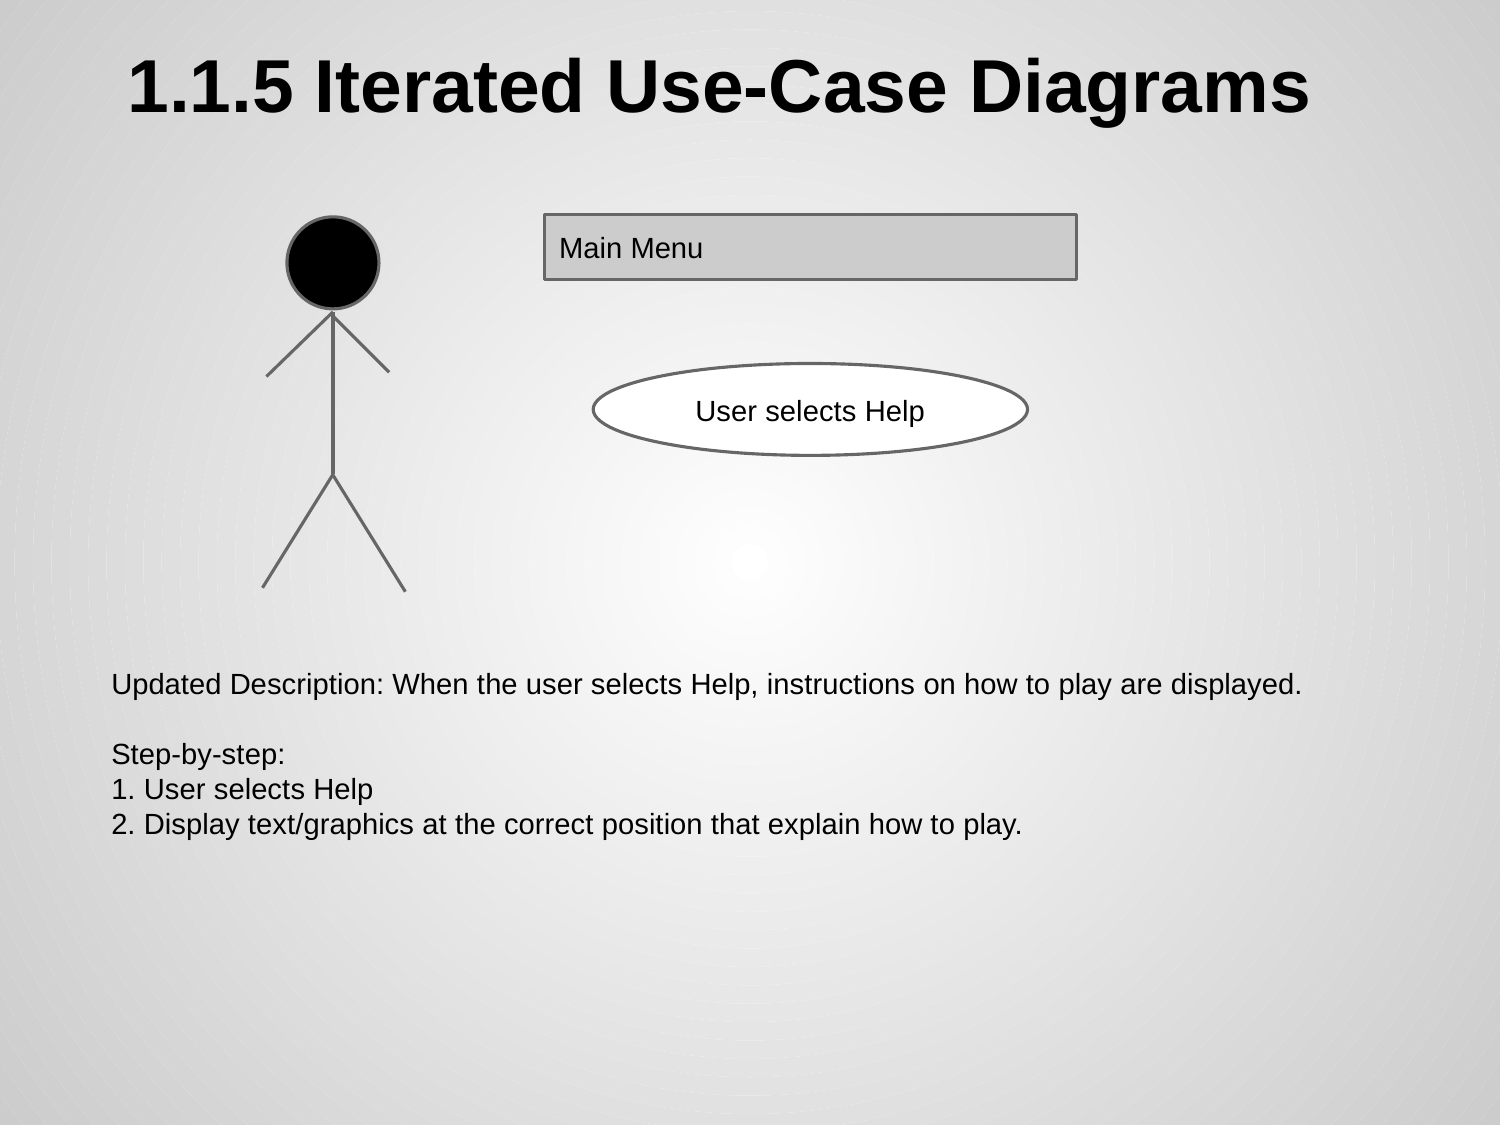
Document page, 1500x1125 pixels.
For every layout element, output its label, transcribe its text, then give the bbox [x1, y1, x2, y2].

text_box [262, 214, 1077, 595]
title 1.1.5 Iterated Use-Case Diagrams [75, 14, 1425, 233]
text_box Updated Description: When the user selects Help, instructions on how to play are displayed. Step-by-step: 1. User selects Help 2. Display text/graphics at the correct position that explain how to play. [96, 650, 1386, 856]
